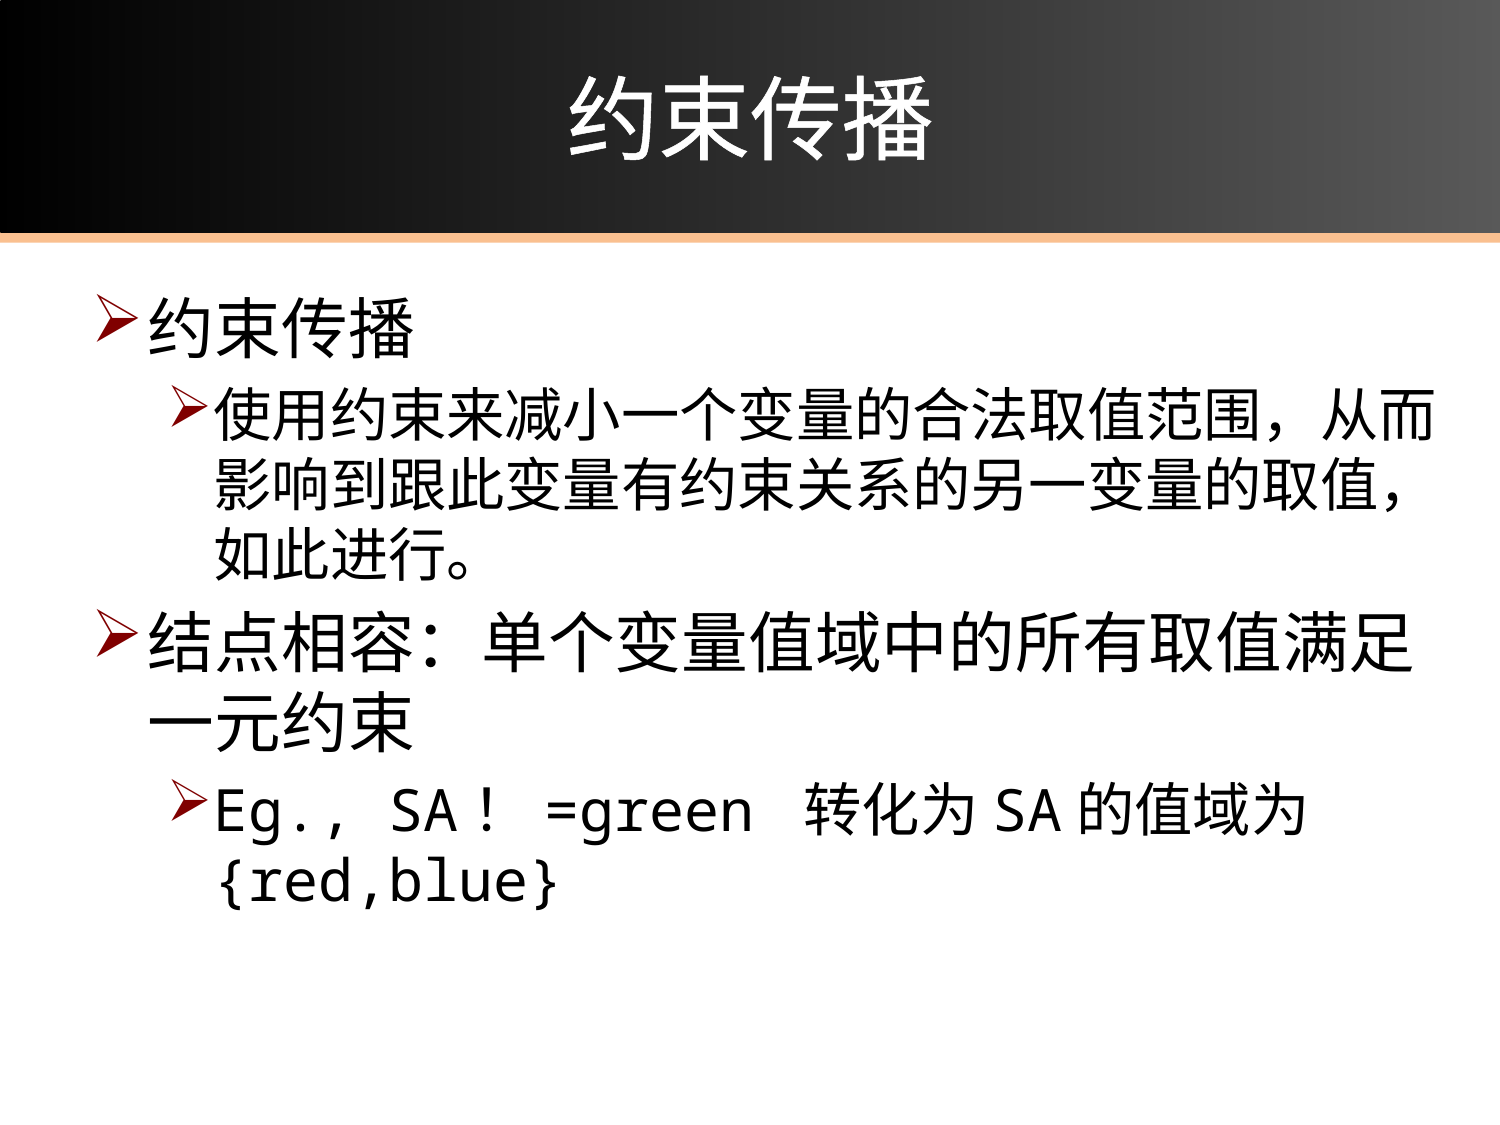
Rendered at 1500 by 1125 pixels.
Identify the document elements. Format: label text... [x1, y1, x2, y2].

title 约束传播 [0, 0, 1500, 233]
list 约束传播 使用约束来减小一个变量的合法取值范围，从而影响到跟此变量有约束关系的另一变量的取值，如此进行。 结点相容：单个变量值域中的所有取值满足一元约束 Eg., SA！=green 转化为SA的值域为{red,blue} [76, 278, 1471, 1047]
